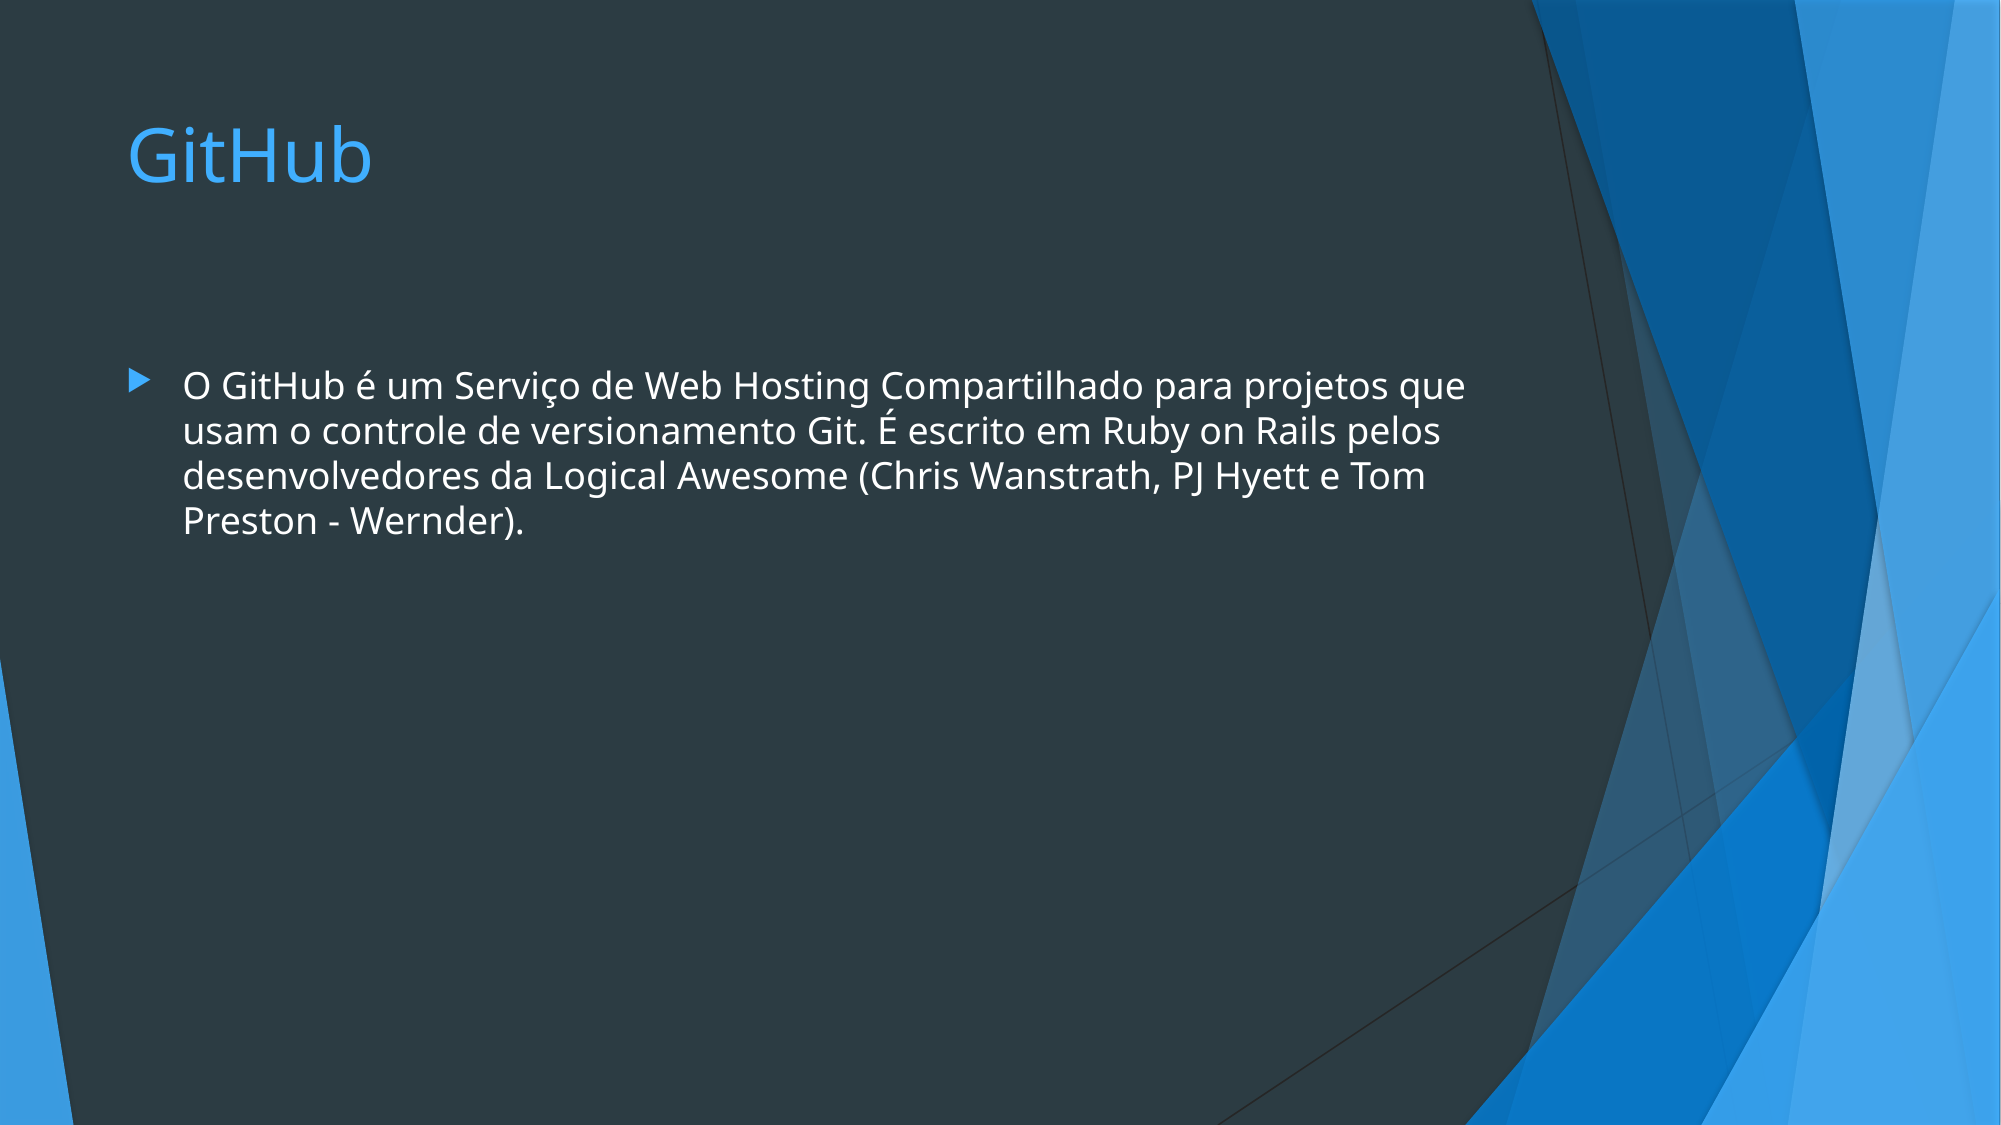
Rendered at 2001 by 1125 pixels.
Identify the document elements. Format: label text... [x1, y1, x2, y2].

title GitHub [111, 99, 1522, 317]
list O GitHub é um Serviço de Web Hosting Compartilhado para projetos que usam o controle de versionamento Git. É escrito em Ruby on Rails pelos desenvolvedores da Logical Awesome (Chris Wanstrath, PJ Hyett e Tom Preston - Wernder). [111, 354, 1522, 992]
